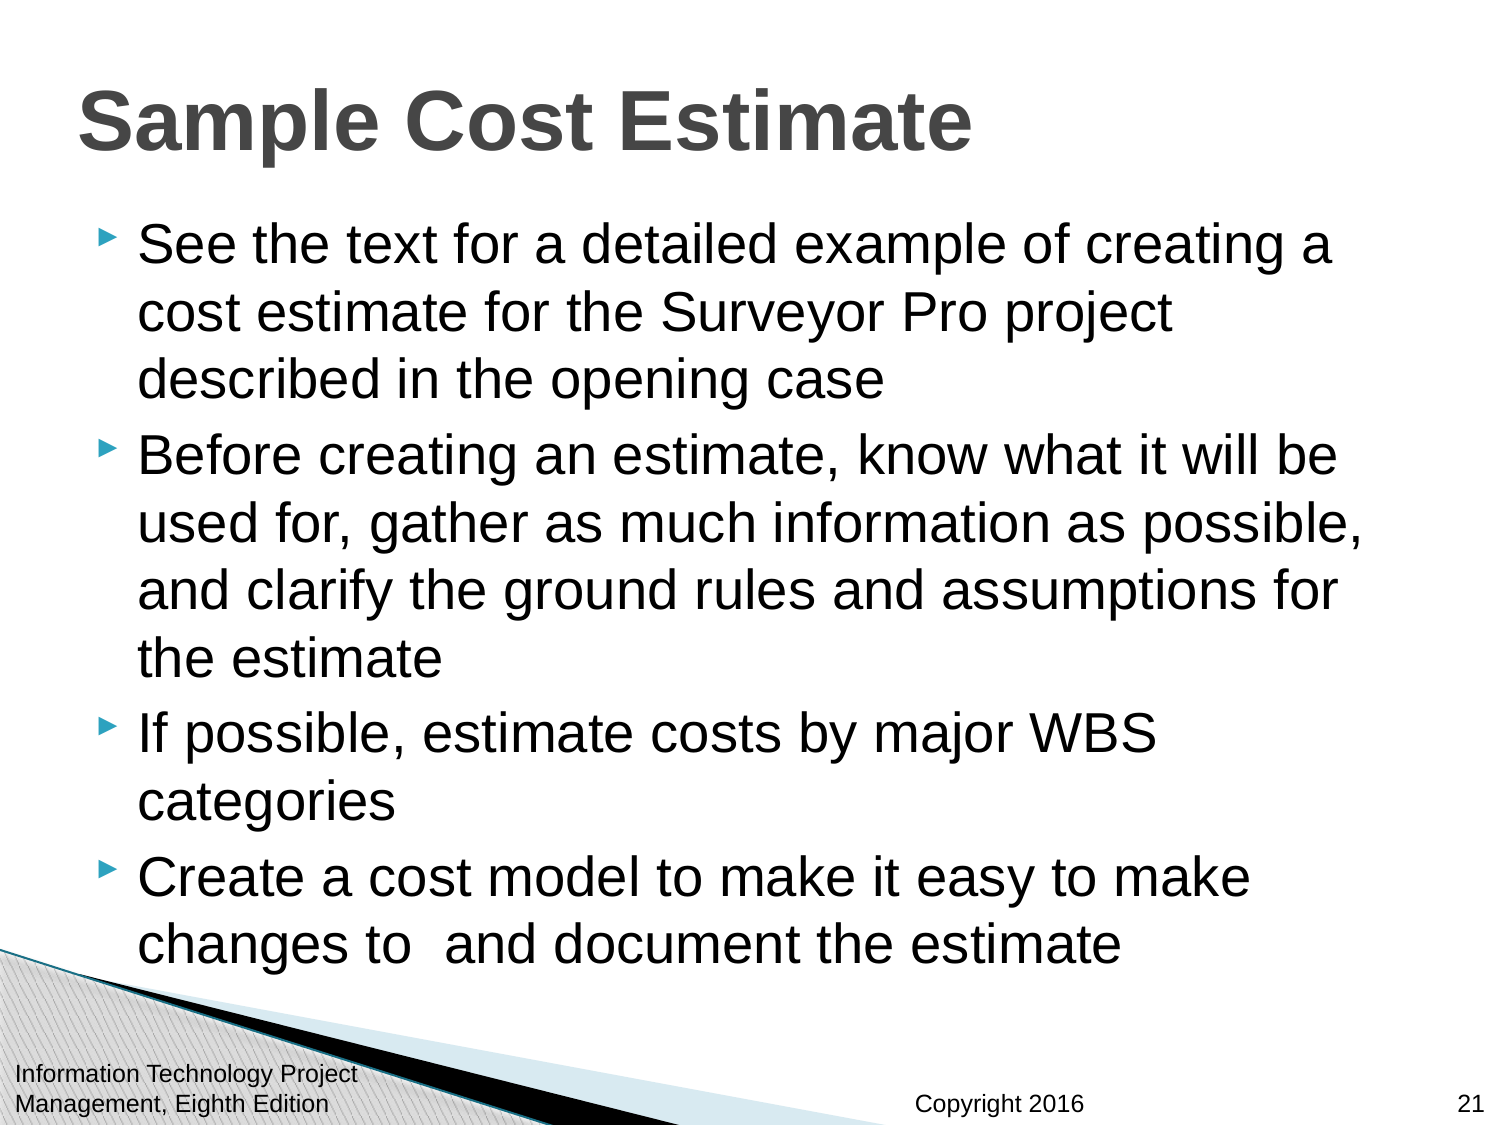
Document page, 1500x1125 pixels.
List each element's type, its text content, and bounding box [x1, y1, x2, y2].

slide_number 21 [1408, 1065, 1500, 1125]
footer Information Technology Project Management, Eighth Edition [0, 1065, 425, 1125]
list See the text for a detailed example of creating a cost estimate for the Surveyor Pro project described in the opening case Before creating an estimate, know what it will be used for, gather as much information as possible, and clarify the ground rules and assumptions for the estimate If possible, estimate costs by major WBS categories Create a cost model to make it easy to make changes to and document the estimate [62, 199, 1426, 951]
title Sample Cost Estimate [62, 45, 1425, 188]
